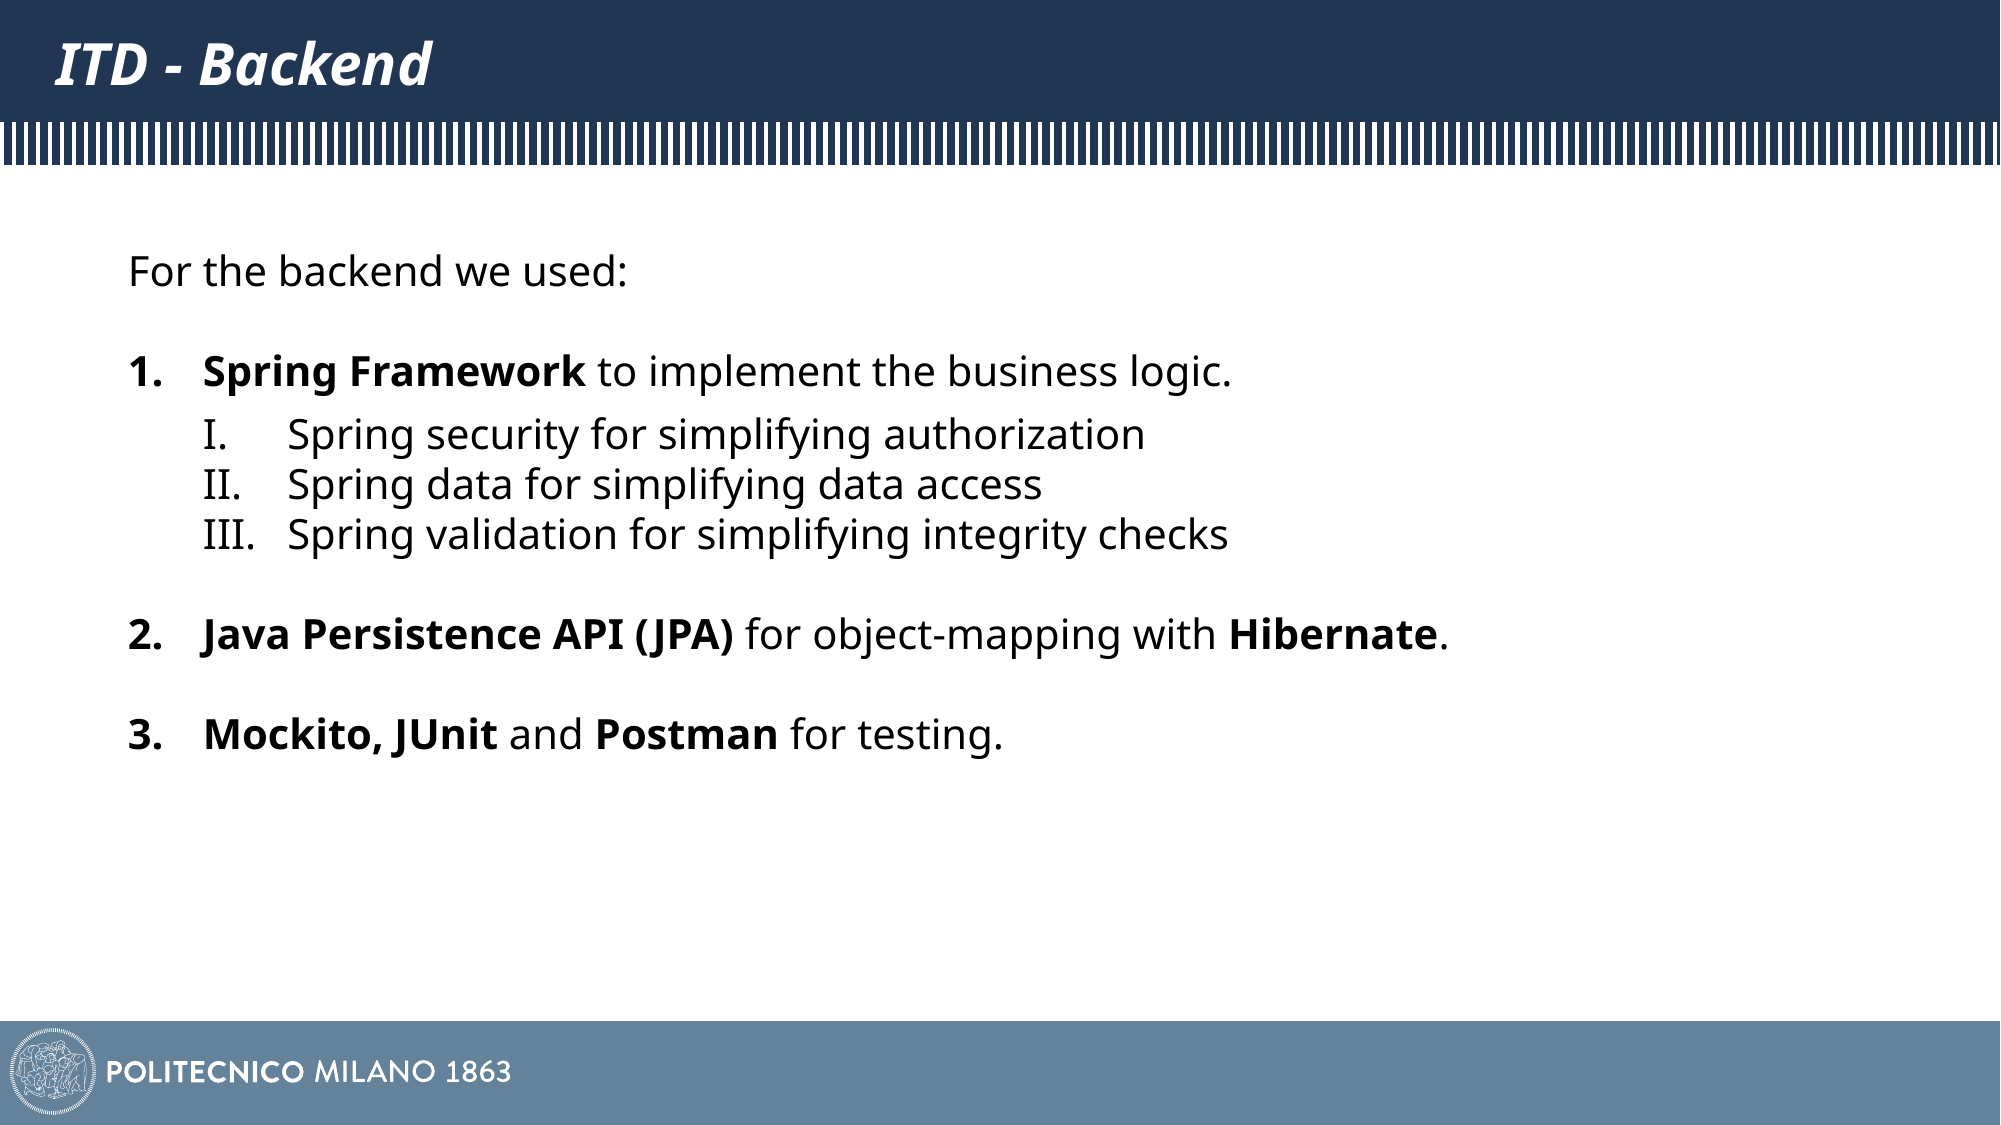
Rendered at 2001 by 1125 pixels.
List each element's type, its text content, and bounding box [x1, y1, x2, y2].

text_box For the backend we used: Spring Framework to implement the business logic. Spring security for simplifying authorization Spring data for simplifying data access Spring validation for simplifying integrity checks Java Persistence API (JPA) for object-mapping with Hibernate. Mockito, JUnit and Postman for testing. [113, 237, 1502, 766]
title ITD - Backend [41, 22, 1186, 112]
